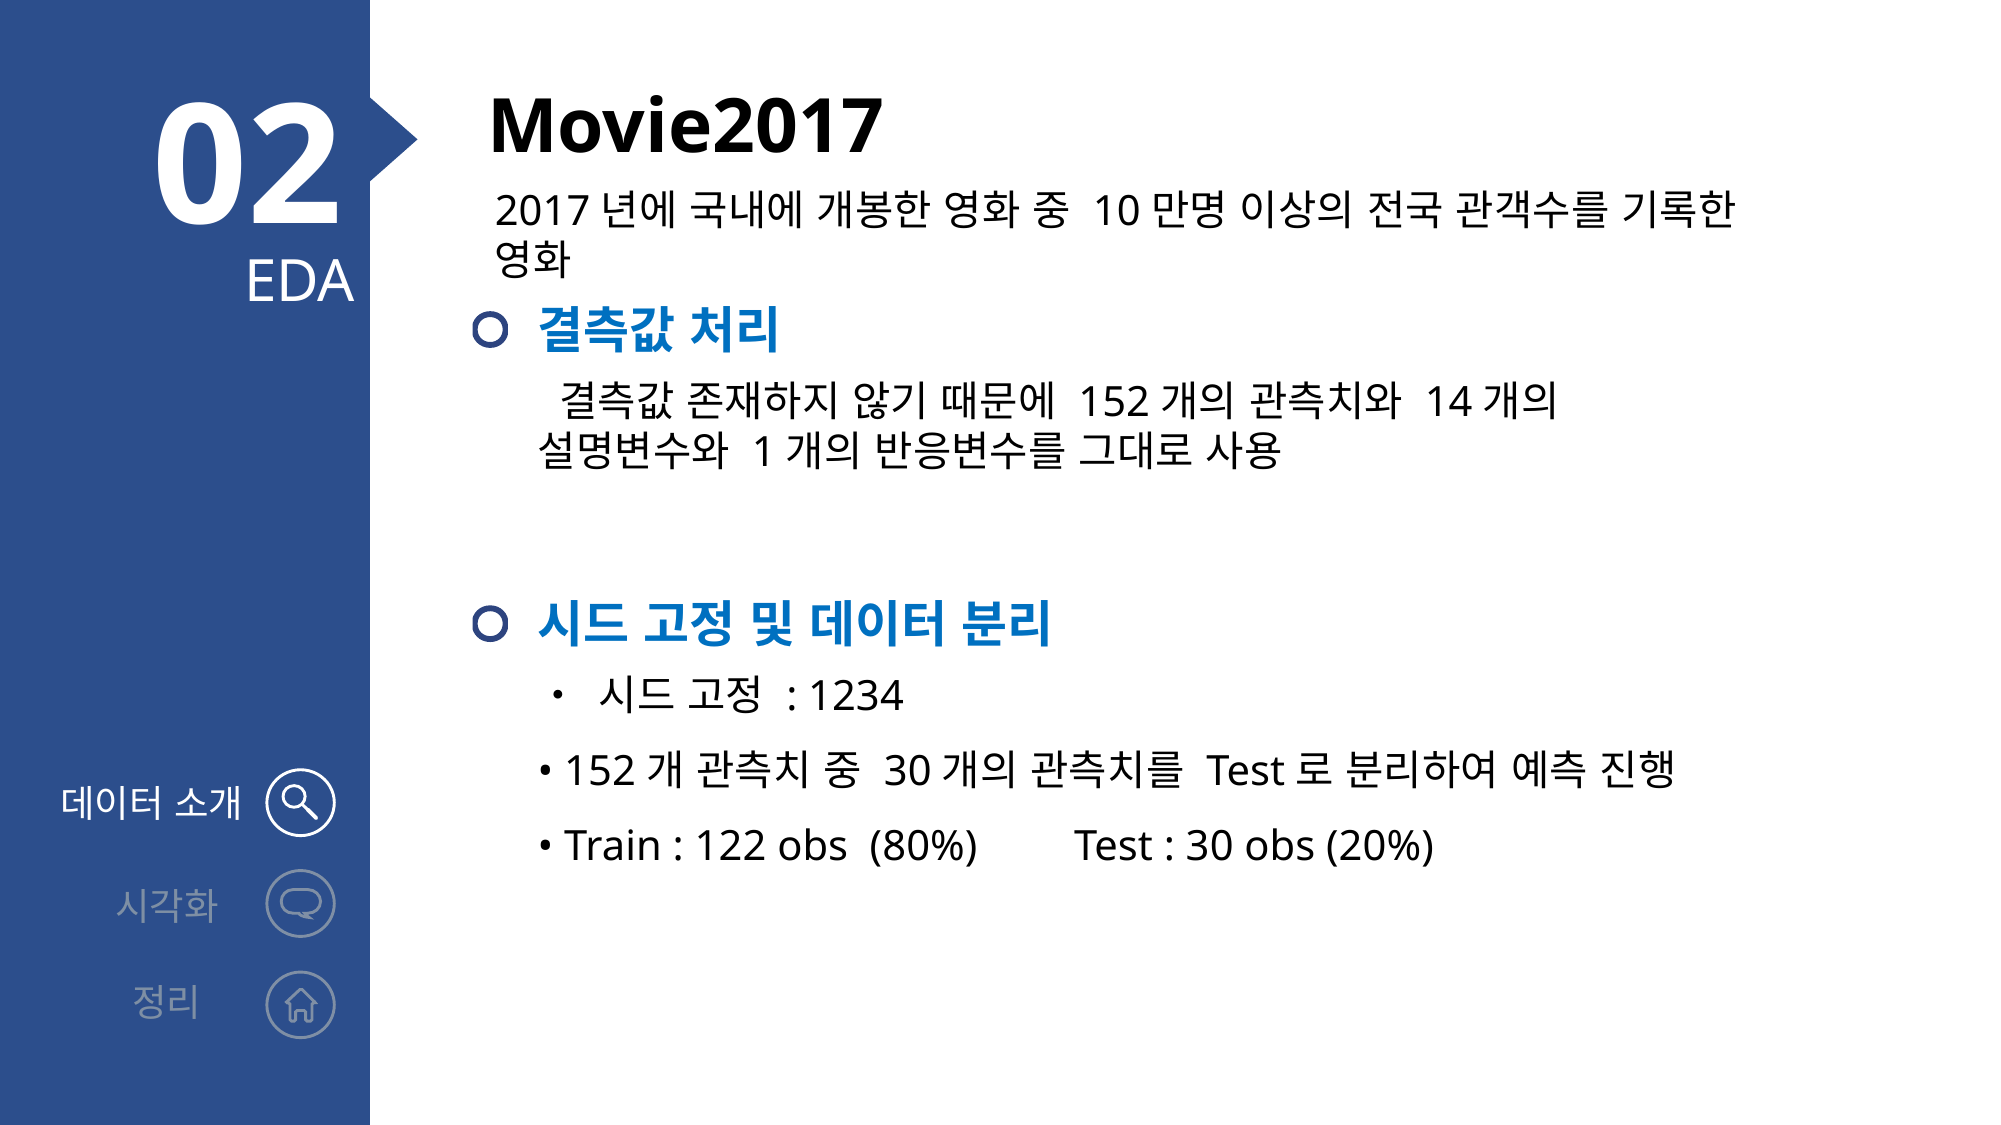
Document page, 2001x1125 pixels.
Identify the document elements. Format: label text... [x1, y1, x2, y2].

text_box 02 [125, 49, 370, 235]
text_box [266, 972, 335, 1038]
text_box [281, 889, 321, 918]
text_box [472, 291, 1666, 534]
text_box [0, 0, 371, 1125]
text_box [266, 769, 335, 836]
text_box Movie2017 [472, 69, 1925, 175]
text_box EDA [105, 235, 370, 321]
text_box 시각화 [72, 875, 263, 936]
text_box [369, 95, 420, 184]
text_box [264, 767, 336, 1039]
text_box [283, 785, 306, 808]
text_box 2017년에 국내에 개봉한 영화 중 10만명 이상의 전국 관객수를 기록한 영화 [480, 176, 1838, 291]
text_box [472, 585, 1795, 879]
text_box [286, 989, 316, 1022]
text_box [306, 808, 318, 820]
text_box [266, 870, 335, 937]
text_box 데이터 소개 [41, 772, 263, 833]
text_box 정리 [71, 972, 262, 1032]
